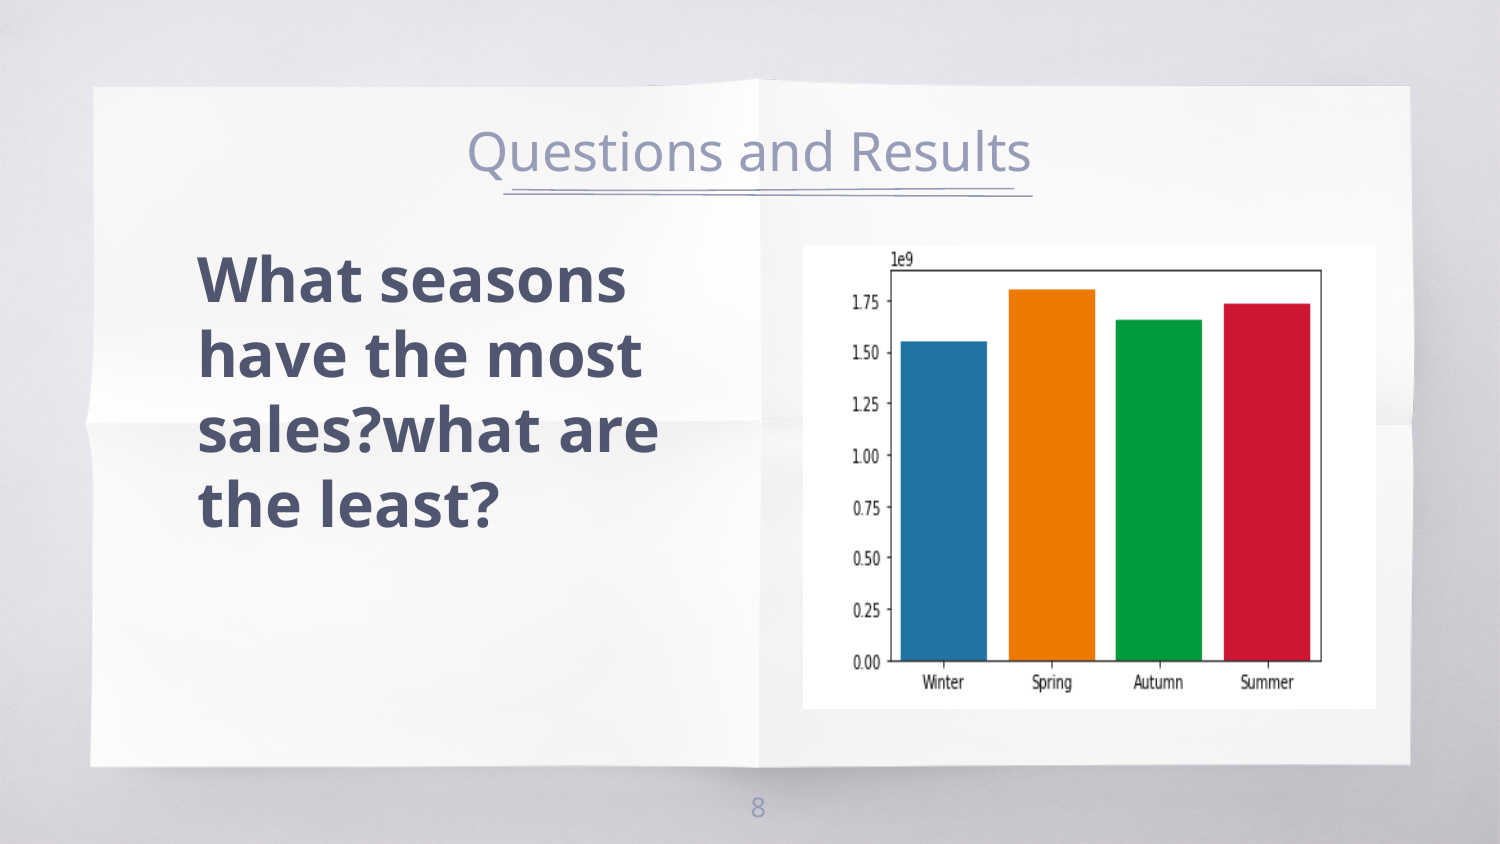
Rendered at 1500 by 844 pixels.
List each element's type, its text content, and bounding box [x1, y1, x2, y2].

slide_number ‹#› [713, 775, 804, 825]
title Questions and Results [168, 84, 1332, 197]
picture [0, 0, 1500, 844]
list What seasons have the most sales?what are the least? [182, 225, 718, 732]
